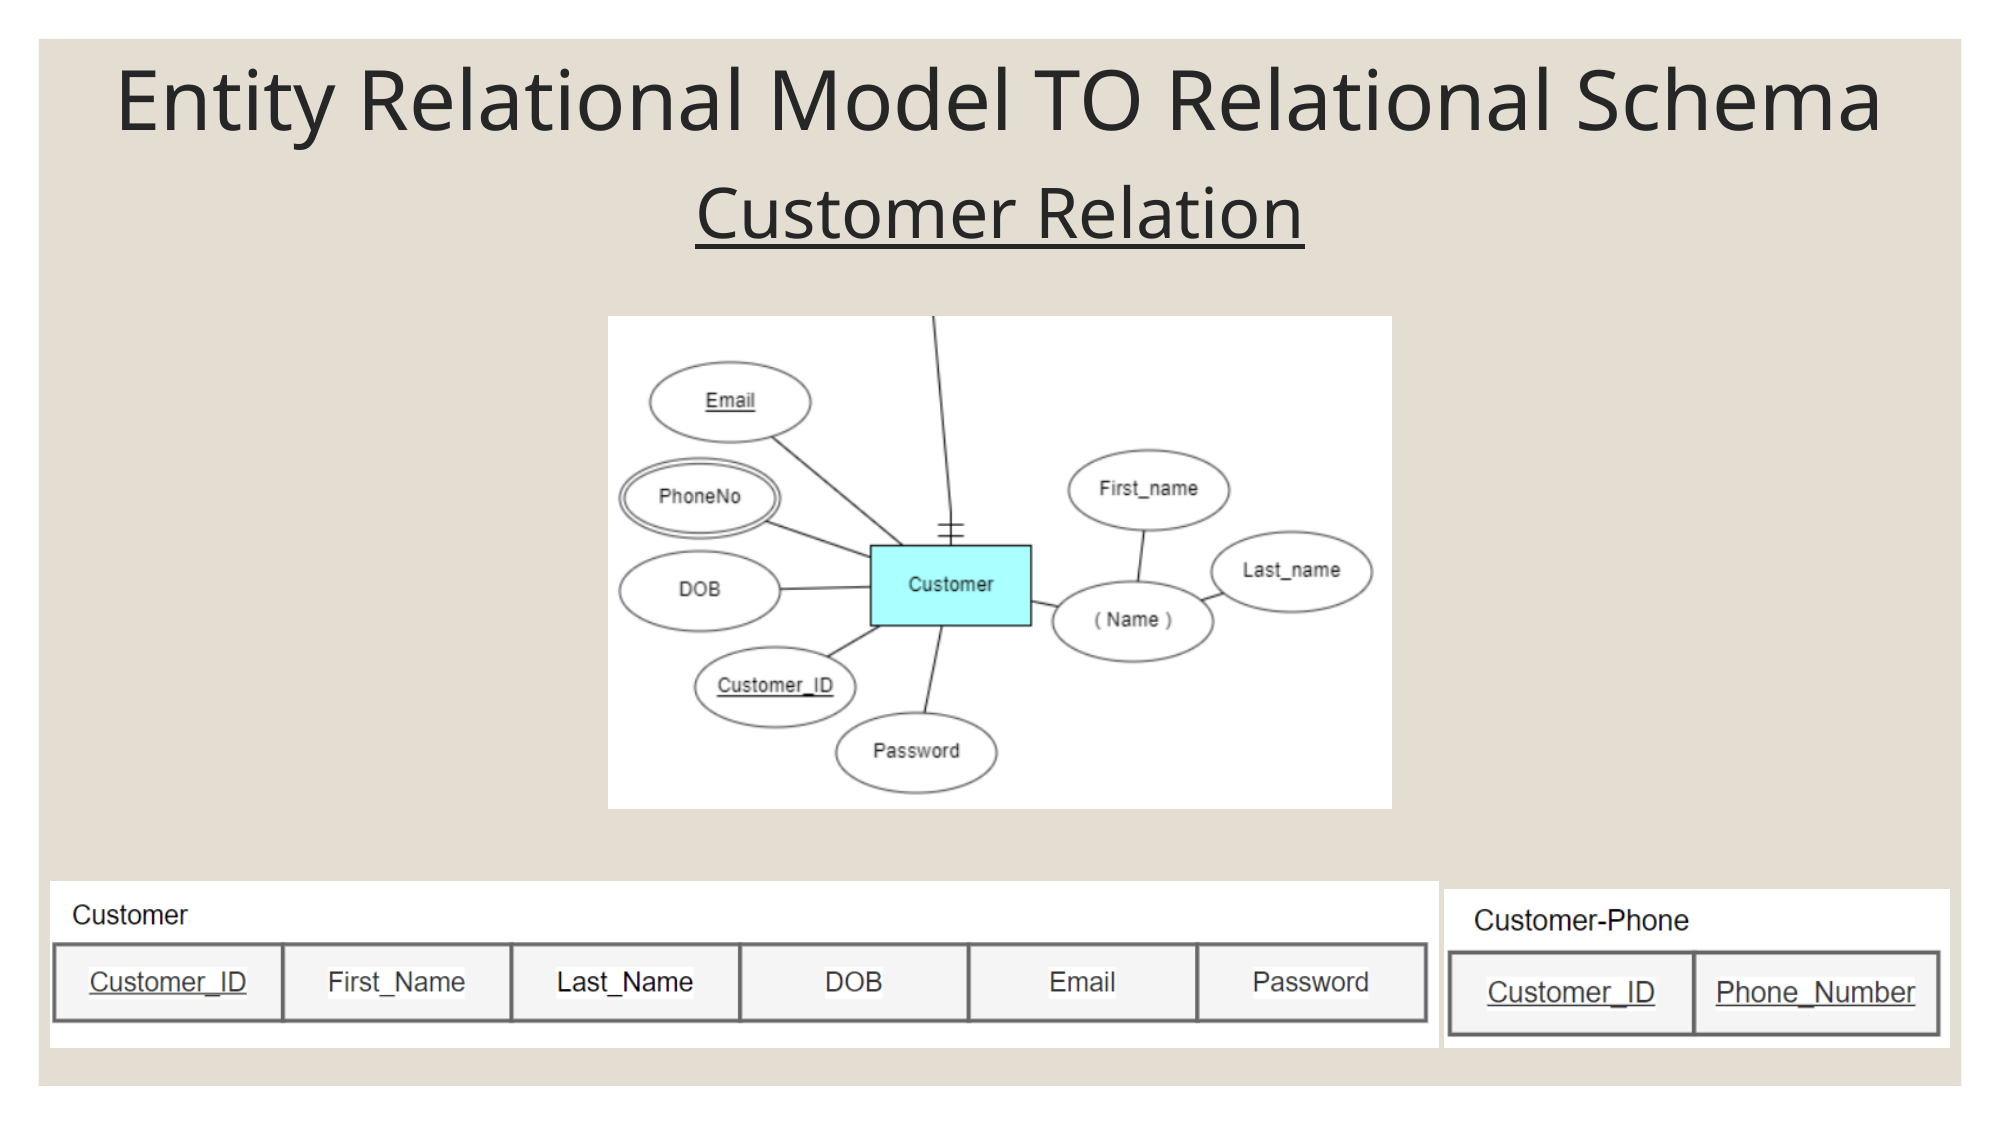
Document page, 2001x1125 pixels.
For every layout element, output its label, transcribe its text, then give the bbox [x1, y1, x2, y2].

title Entity Relational Model TO Relational Schema [61, 91, 1939, 116]
text_box Customer Relation [273, 170, 1727, 262]
picture [608, 315, 1392, 809]
picture [1444, 889, 1950, 1048]
picture [50, 881, 1439, 1048]
